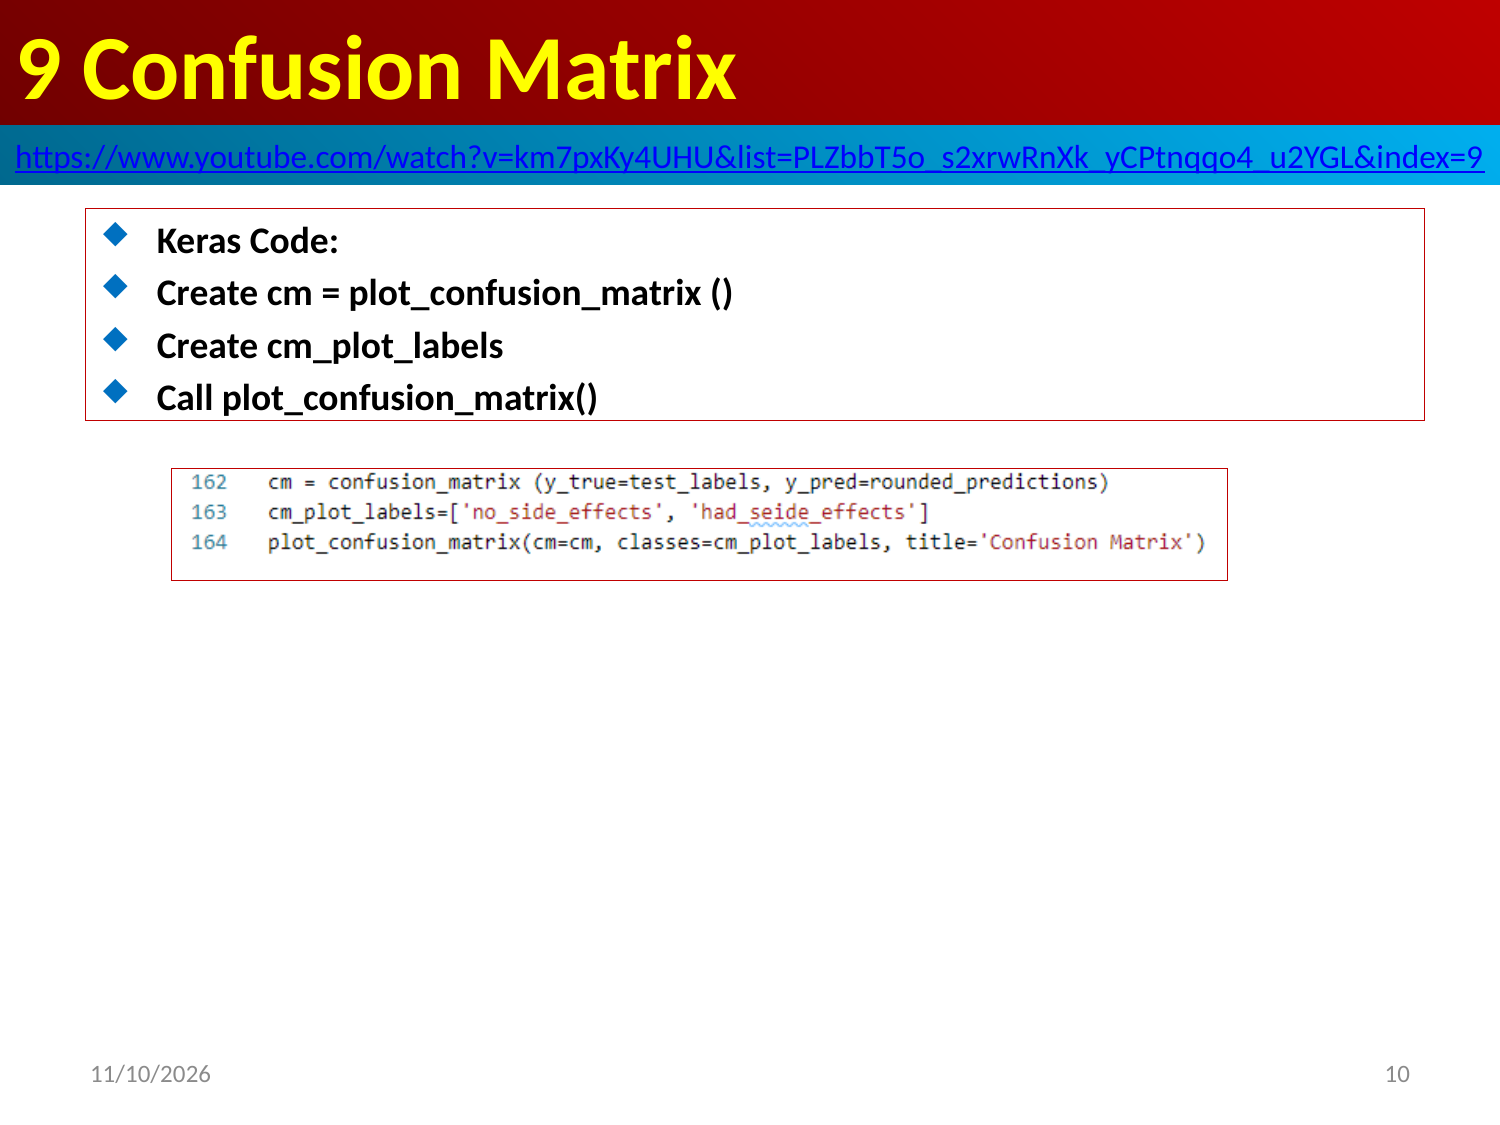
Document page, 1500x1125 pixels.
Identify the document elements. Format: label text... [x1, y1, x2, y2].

text_box https://www.youtube.com/watch?v=km7pxKy4UHU&list=PLZbbT5o_s2xrwRnXk_yCPtnqqo4_u2YGL&index=9 [0, 125, 1500, 185]
title 9 Confusion Matrix [0, 0, 1500, 125]
picture [170, 467, 1228, 581]
slide_number 10 [1074, 1042, 1425, 1103]
subtitle Keras Code: Create cm = plot_confusion_matrix () Create cm_plot_labels Call plot_confusion_matrix() [85, 208, 1425, 421]
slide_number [75, 1042, 425, 1103]
